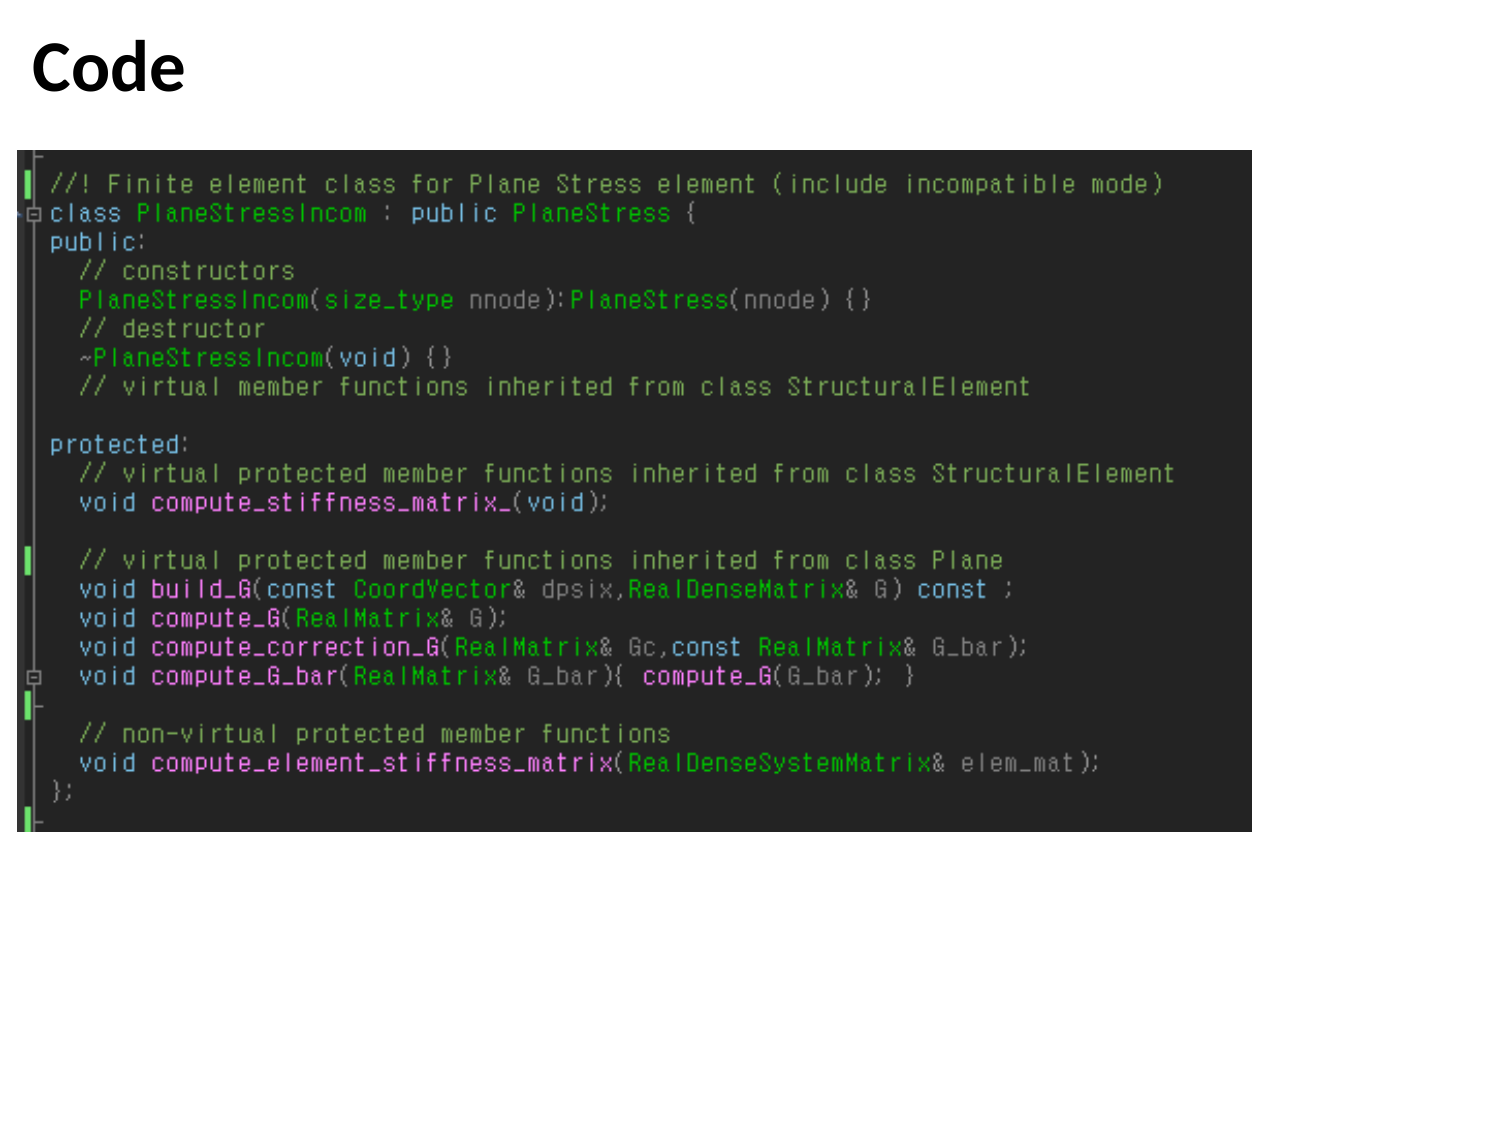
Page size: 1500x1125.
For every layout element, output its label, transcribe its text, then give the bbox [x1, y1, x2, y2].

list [17, 150, 1252, 832]
title Code [17, 17, 1199, 118]
